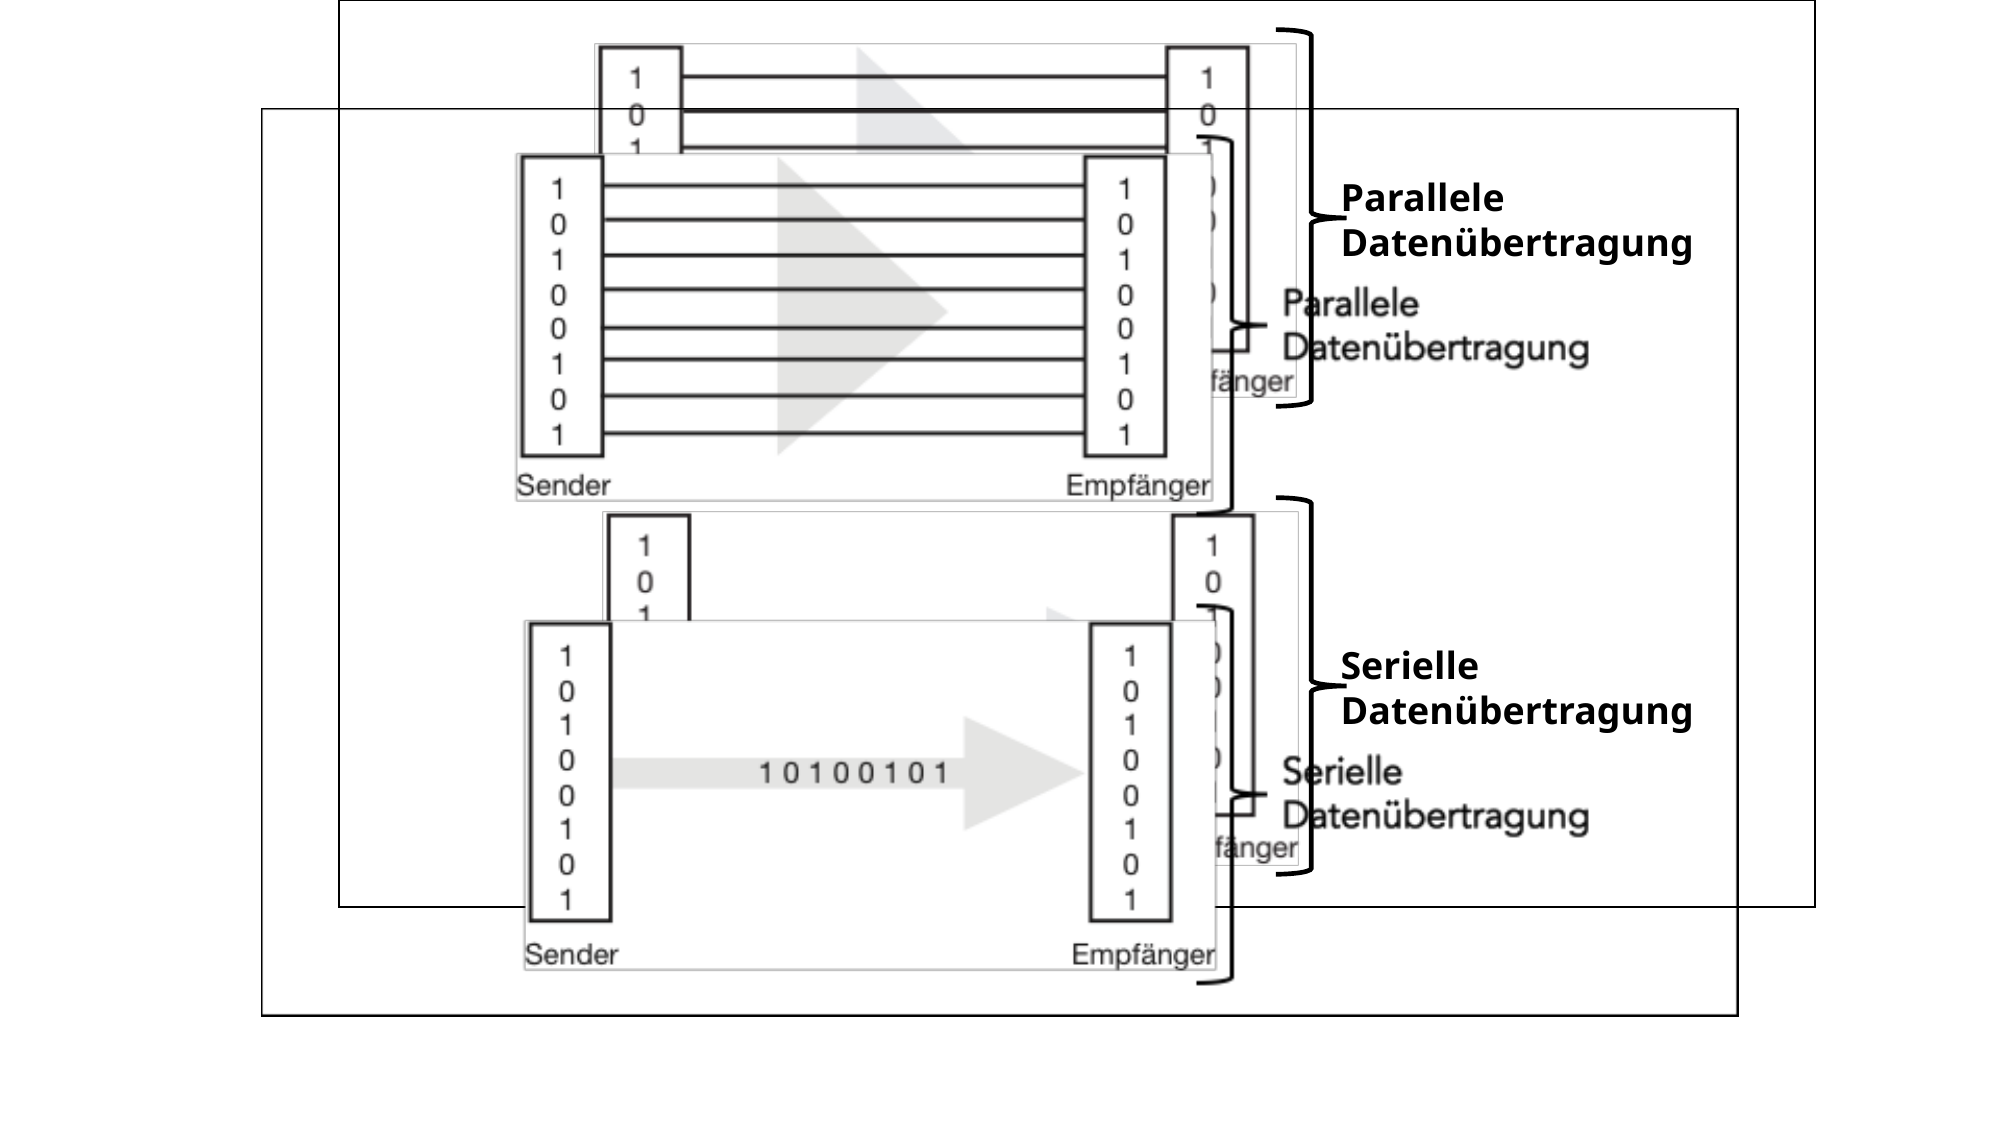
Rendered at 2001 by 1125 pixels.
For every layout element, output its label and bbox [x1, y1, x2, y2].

text_box [1275, 29, 1312, 108]
text_box [338, 0, 1816, 908]
picture [261, 36, 1739, 1017]
